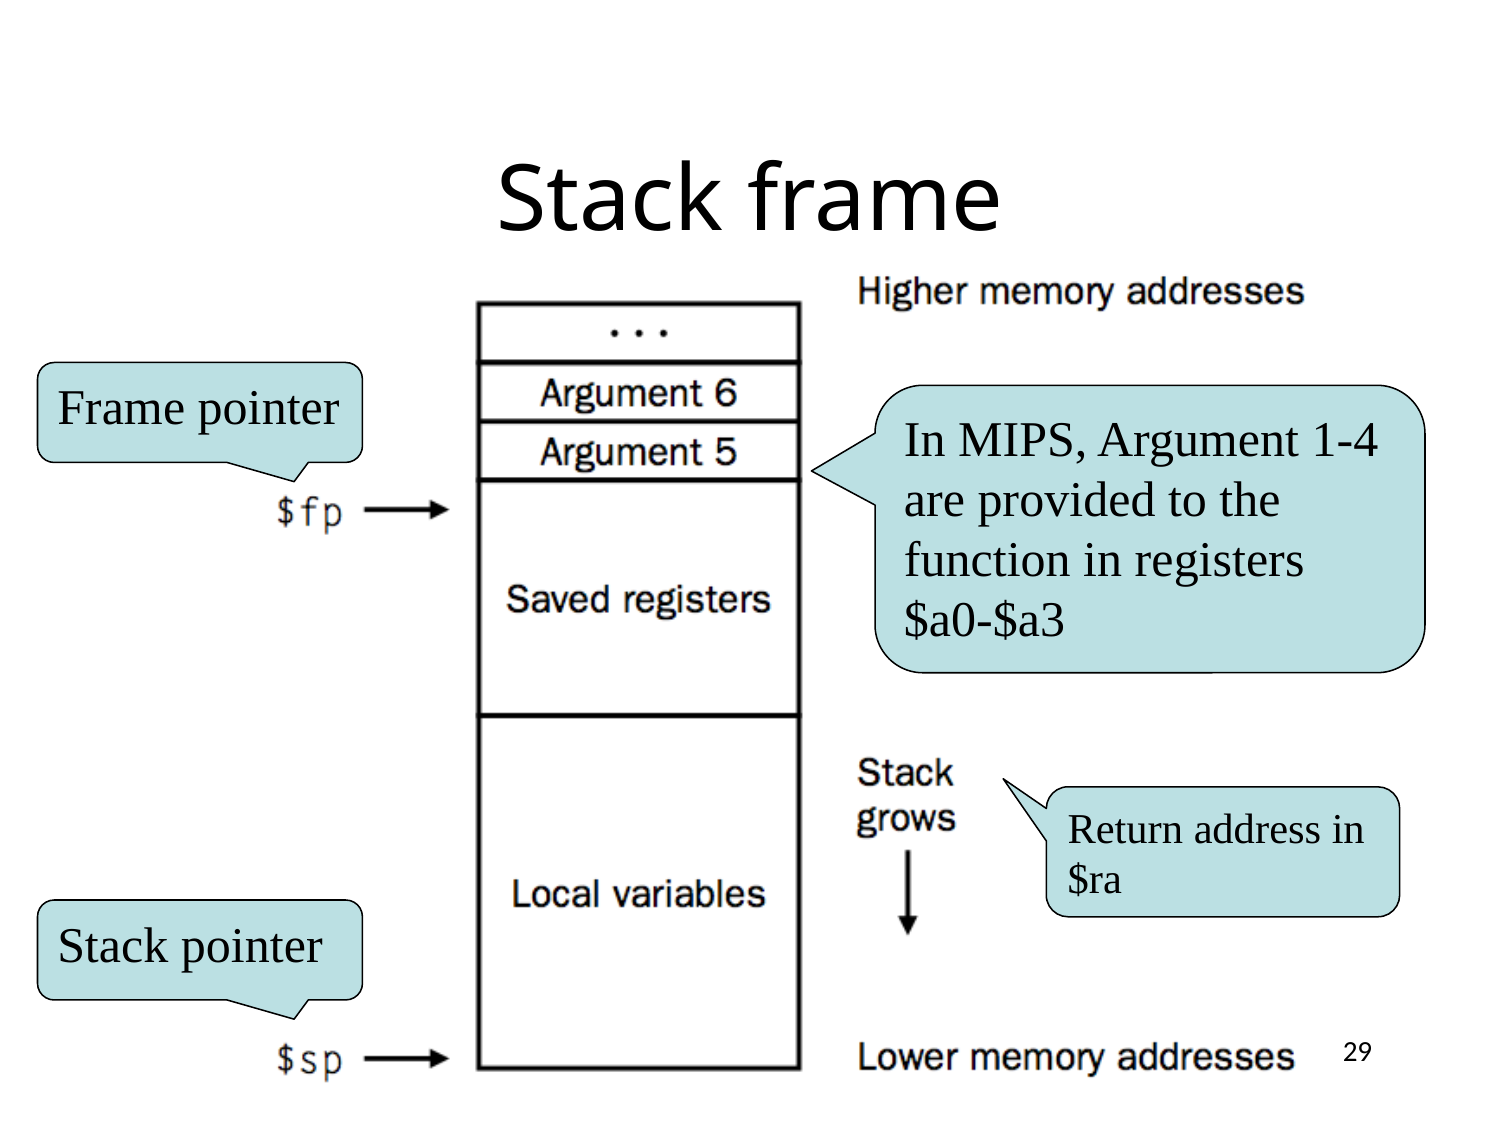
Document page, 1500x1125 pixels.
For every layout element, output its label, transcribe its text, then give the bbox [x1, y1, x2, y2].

slide_number 29 [1315, 1024, 1388, 1101]
text_box In MIPS, Argument 1-4 are provided to the function in registers $a0-$a3 [1316, 385, 1426, 673]
picture [224, 249, 1313, 1098]
text_box Frame pointer [37, 362, 219, 463]
text_box Return address in $ra [1316, 786, 1400, 917]
title Stack frame [112, 99, 1388, 288]
text_box Stack pointer [37, 900, 219, 1000]
